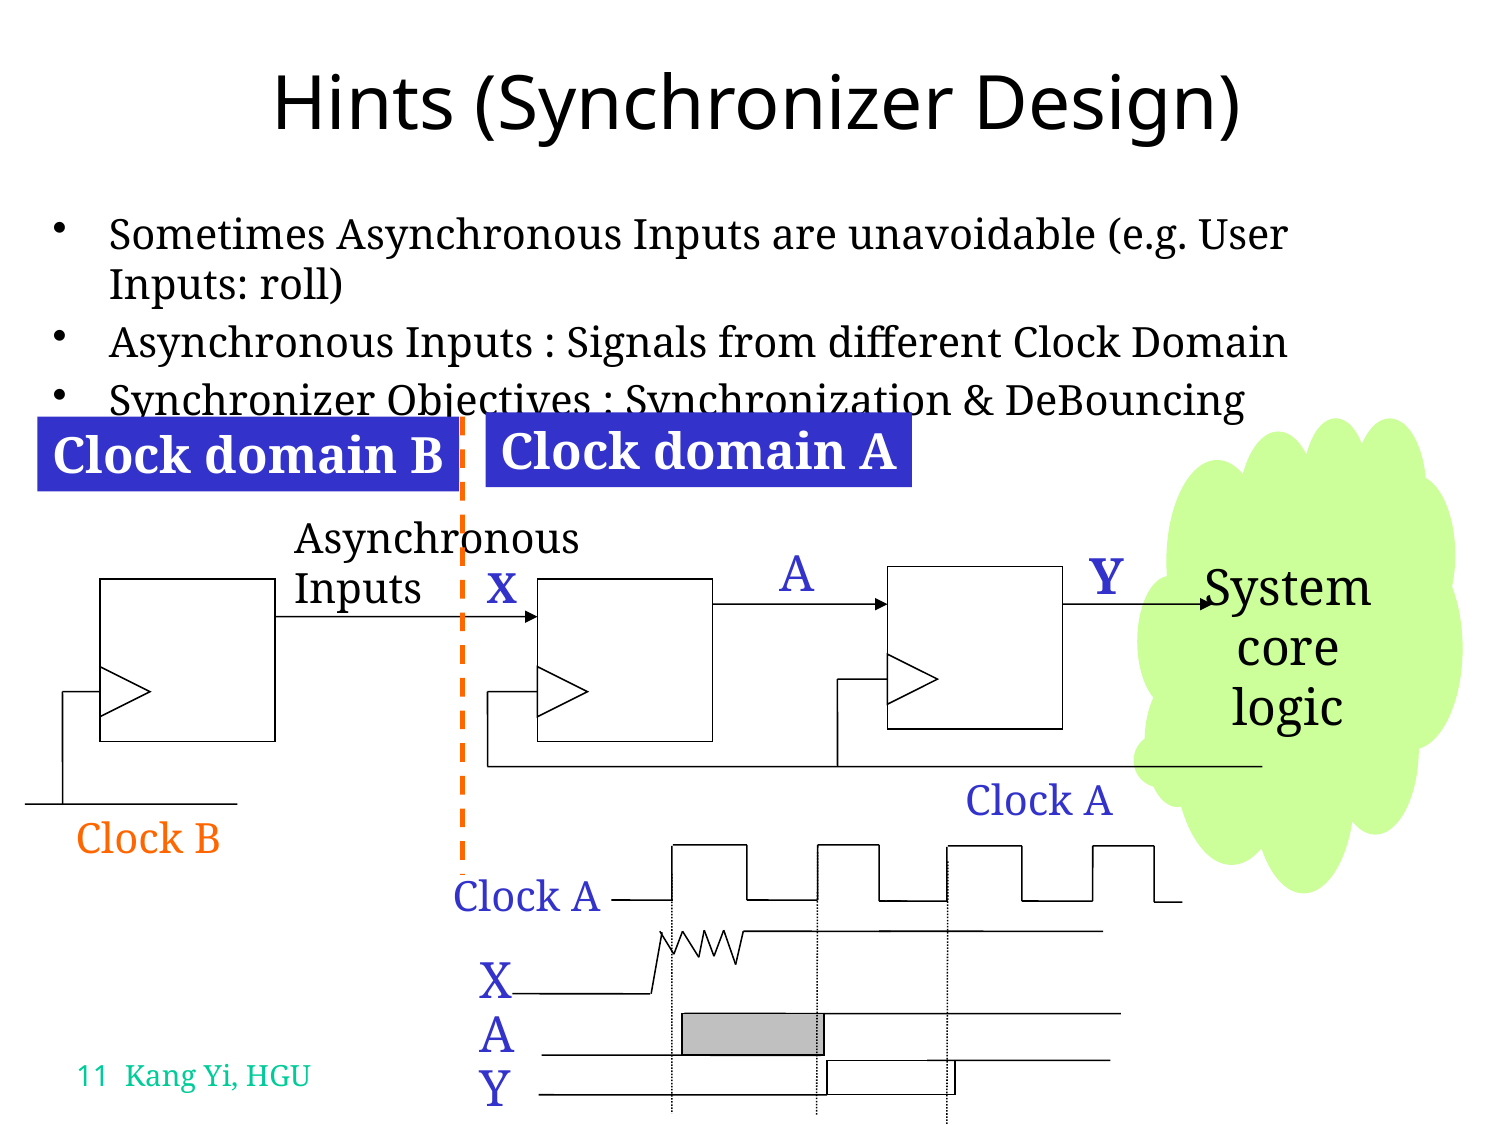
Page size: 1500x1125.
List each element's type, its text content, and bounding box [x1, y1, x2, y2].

text_box Y [1074, 537, 1139, 613]
text_box [830, 597, 887, 611]
text_box [99, 579, 275, 742]
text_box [512, 844, 1183, 1125]
text_box Clock B [60, 804, 237, 869]
text_box System core logic [1133, 418, 1463, 894]
text_box [537, 666, 588, 717]
title Hints (Synchronizer Design) [62, 37, 1450, 163]
list Sometimes Asynchronous Inputs are unavoidable (e.g. User Inputs: roll) Asynchronous Inputs : Signals from different Clock Domain Synchronizer Objectives : Synchronization & DeBouncing [37, 200, 1450, 388]
text_box Clock A [437, 862, 507, 928]
text_box [537, 579, 713, 742]
text_box X A Y [464, 948, 507, 1125]
text_box Clock domain B [37, 416, 460, 492]
text_box [99, 666, 151, 717]
text_box [887, 566, 1063, 730]
text_box Clock A [950, 766, 1129, 832]
text_box [1139, 597, 1213, 611]
text_box Asynchronous Inputs X [279, 504, 595, 619]
footer 11 Kang Yi, HGU [37, 1050, 350, 1100]
text_box A [764, 534, 830, 609]
text_box Clock domain A [485, 412, 912, 488]
